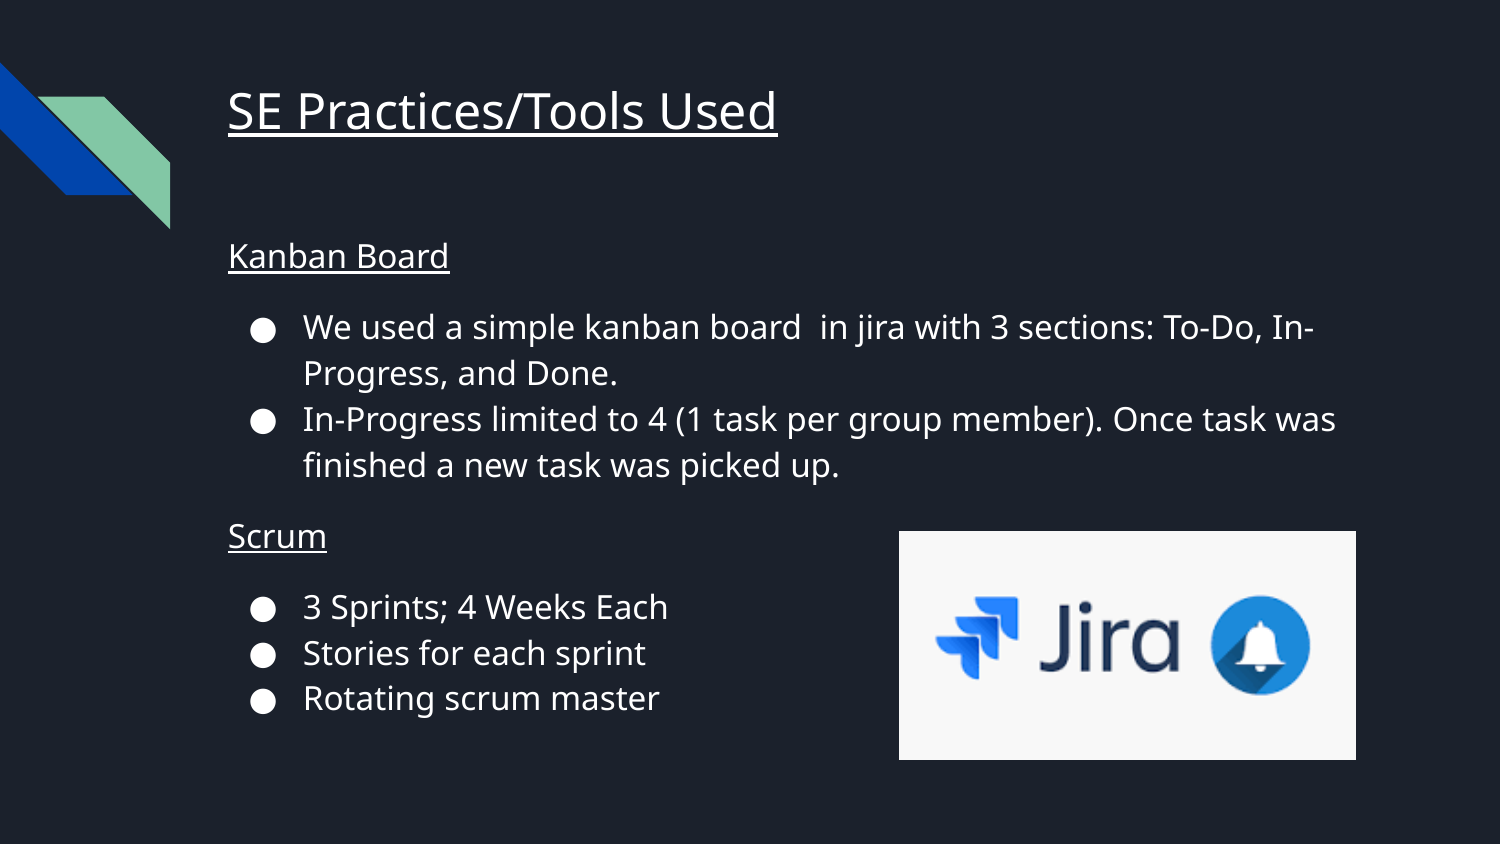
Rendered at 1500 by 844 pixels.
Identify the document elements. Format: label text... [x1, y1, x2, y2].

title SE Practices/Tools Used [212, 64, 1368, 214]
list Kanban Board We used a simple kanban board in jira with 3 sections: To-Do, In-Progress, and Done. In-Progress limited to 4 (1 task per group member). Once task was finished a new task was picked up. Scrum 3 Sprints; 4 Weeks Each Stories for each sprint Rotating scrum master [212, 214, 1368, 812]
picture [899, 531, 1356, 761]
